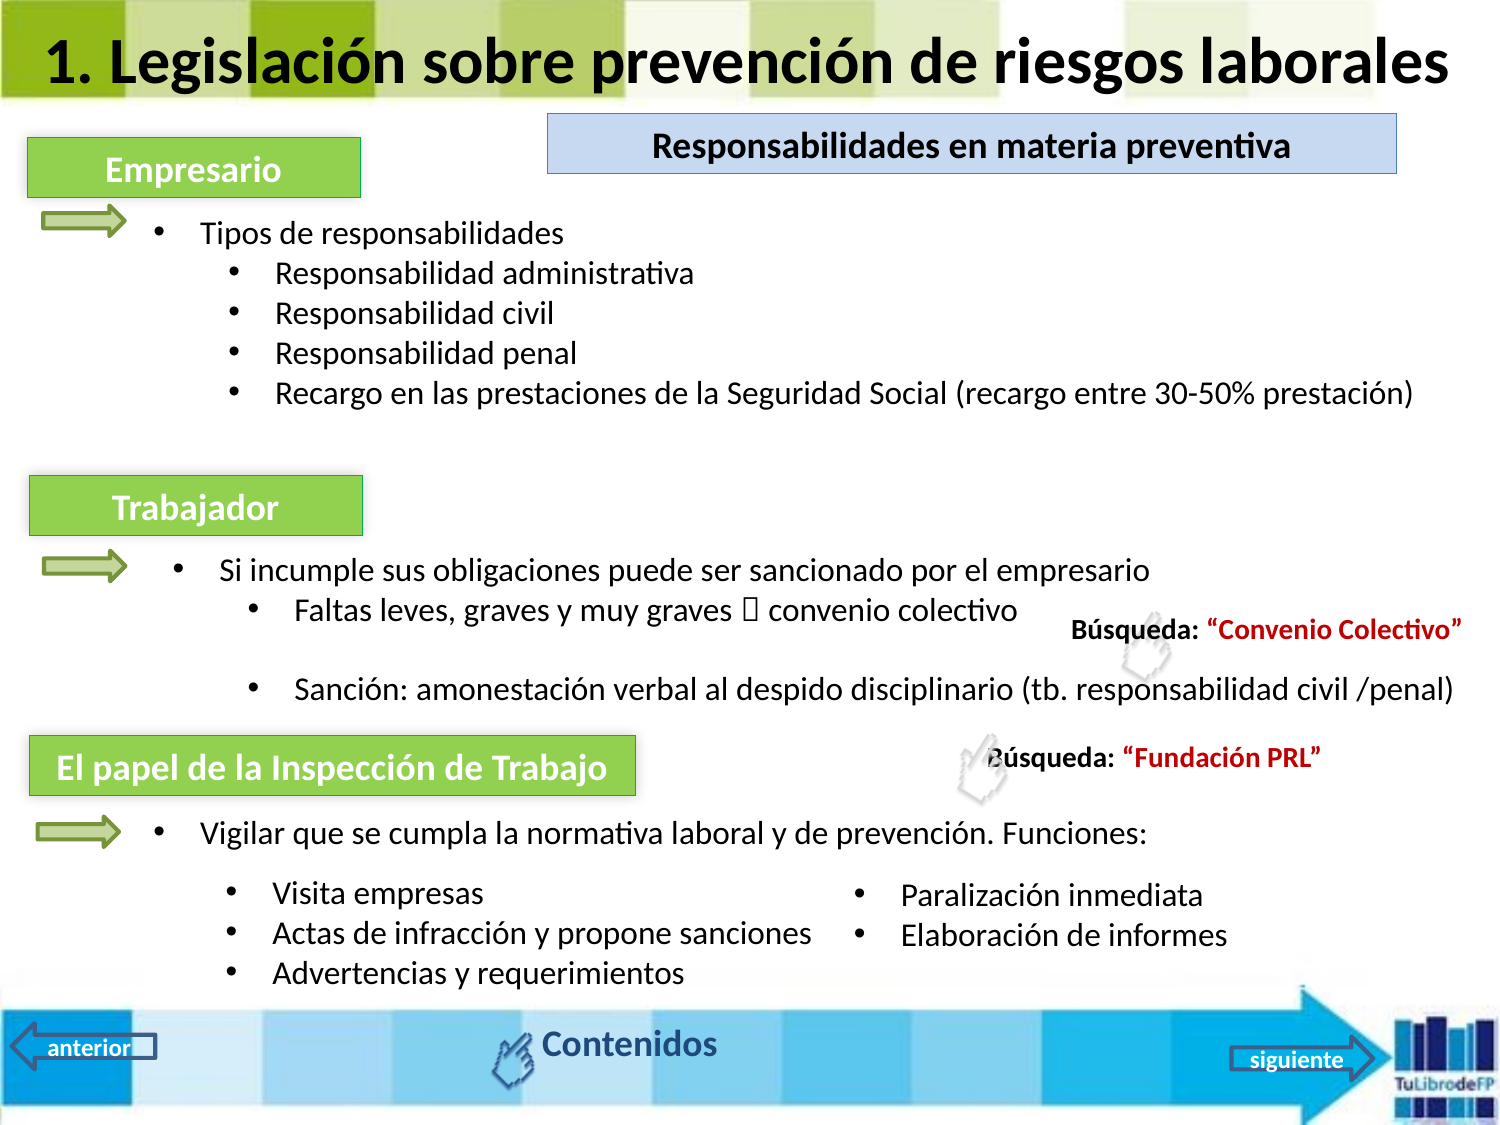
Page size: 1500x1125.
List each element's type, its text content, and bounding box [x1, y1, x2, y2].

text_box Paralización inmediata Elaboración de informes [896, 865, 1356, 961]
text_box anterior [9, 1021, 158, 1072]
text_box [41, 548, 128, 584]
picture [0, 0, 1500, 1125]
text_box [41, 203, 127, 238]
text_box Contenidos [527, 1011, 744, 1072]
text_box Trabajador [29, 475, 363, 536]
text_box Empresario [27, 137, 361, 198]
text_box Búsqueda: “Fundación PRL” [1013, 731, 1338, 782]
text_box 1. Legislación sobre prevención de riesgos laborales [28, 0, 1500, 114]
text_box El papel de la Inspección de Trabajo [29, 735, 636, 796]
text_box Responsabilidades en materia preventiva [547, 114, 1397, 174]
text_box Tipos de responsabilidades Responsabilidad administrativa Responsabilidad civil Responsabilidad penal Recargo en las prestaciones de la Seguridad Social (recargo entre 30-50% prestación) [138, 204, 1451, 419]
text_box Búsqueda: “Convenio Colectivo” [1042, 603, 1498, 654]
text_box Visita empresas Actas de infracción y propone sanciones Advertencias y requerimientos [135, 864, 896, 999]
text_box [35, 814, 122, 849]
text_box siguiente [1229, 1034, 1376, 1083]
text_box Si incumple sus obligaciones puede ser sancionado por el empresario Faltas leves, graves y muy graves  convenio colectivo Sanción: amonestación verbal al despido disciplinario (tb. responsabilidad civil /penal) [157, 540, 1483, 715]
text_box Vigilar que se cumpla la normativa laboral y de prevención. Funciones: [138, 803, 1431, 859]
